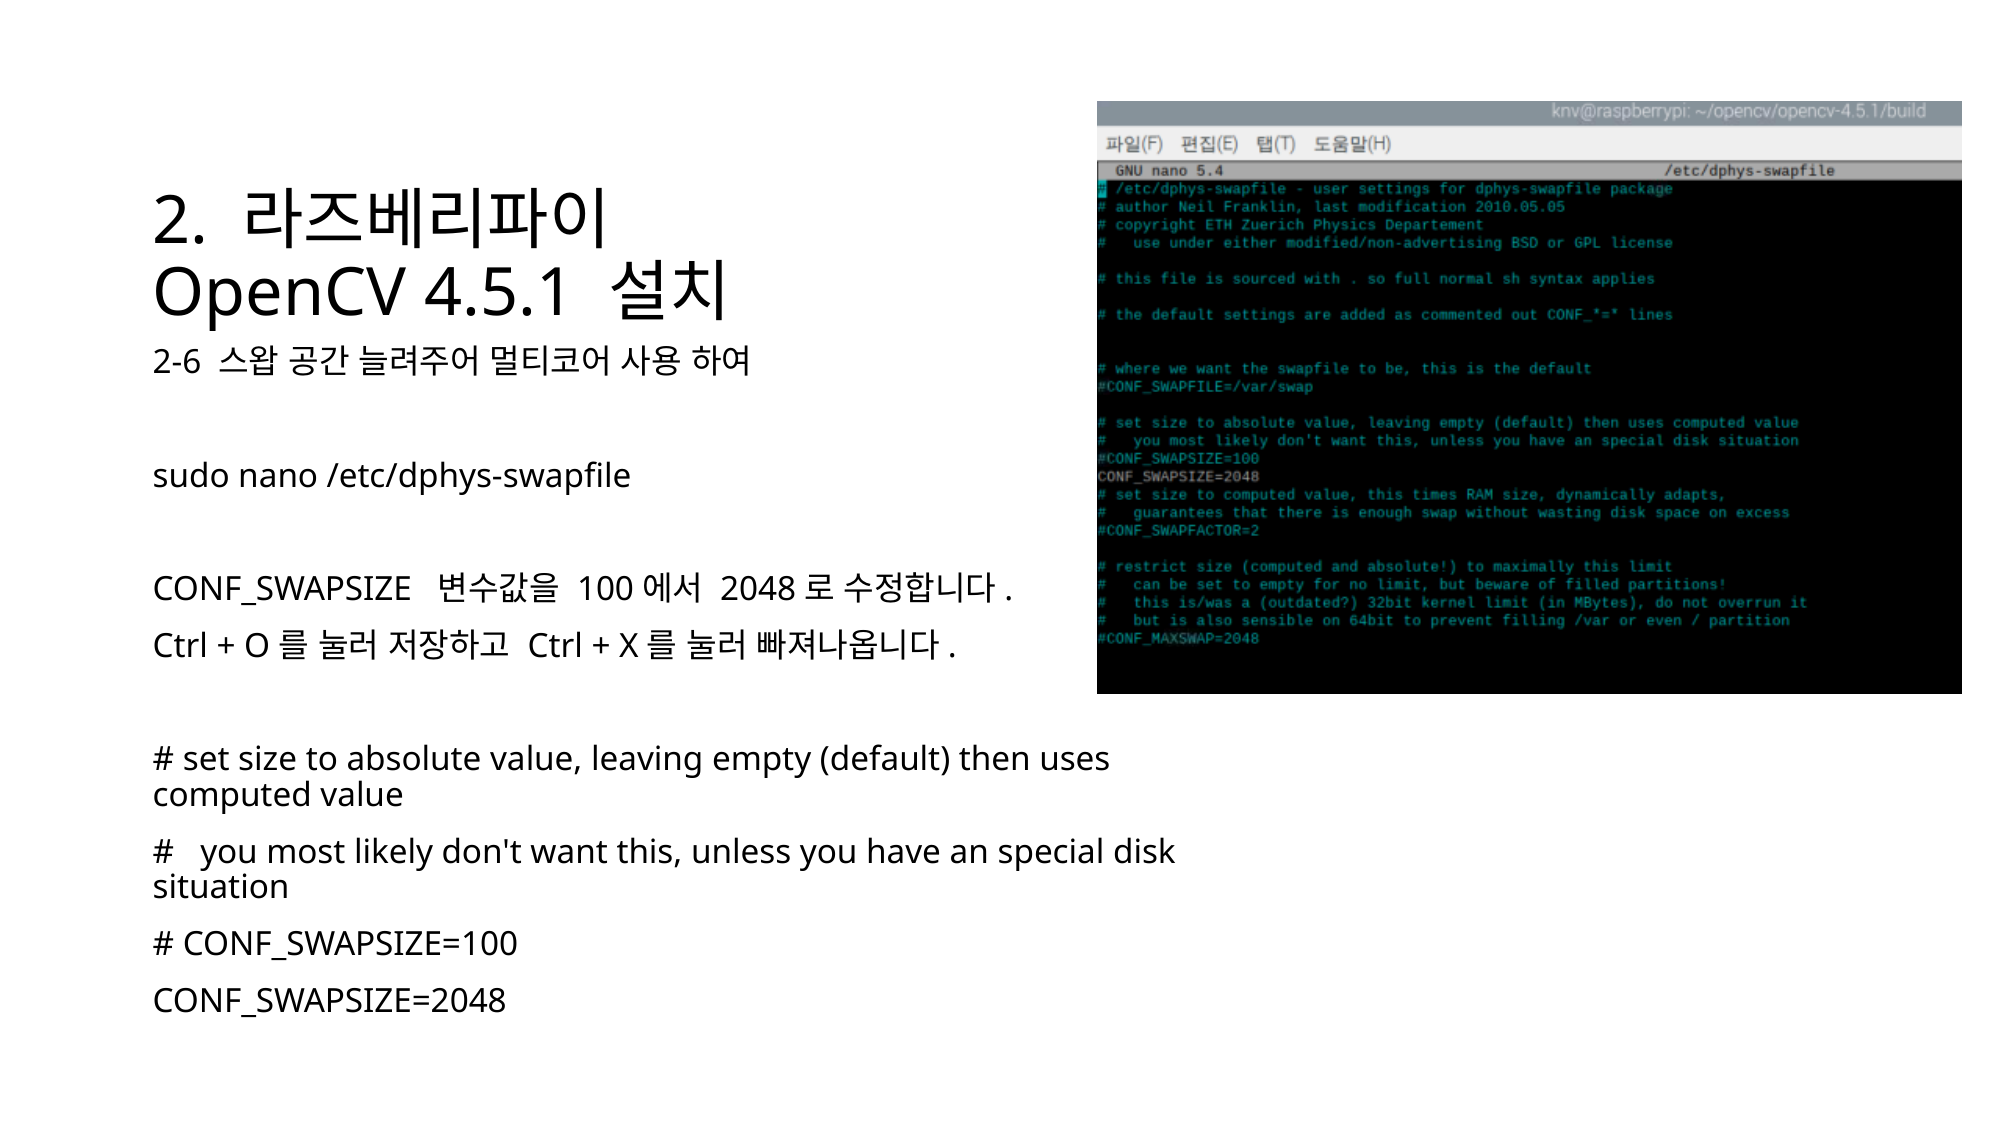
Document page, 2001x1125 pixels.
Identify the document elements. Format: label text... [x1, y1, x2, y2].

list 2-6 스왑 공간 늘려주어 멀티코어 사용 하여 sudo nano /etc/dphys-swapfile CONF_SWAPSIZE 변수값을 100에서 2048로 수정합니다. Ctrl + O를 눌러 저장하고 Ctrl + X를 눌러 빠져나옵니다. # set size to absolute value, leaving empty (default) then uses computed value # you most likely don't want this, unless you have an special disk situation # CONF_SWAPSIZE=100 CONF_SWAPSIZE=2048 [137, 337, 1218, 1050]
title 2. 라즈베리파이 OpenCV 4.5.1 설치 [137, 75, 783, 337]
picture [1096, 101, 1962, 694]
